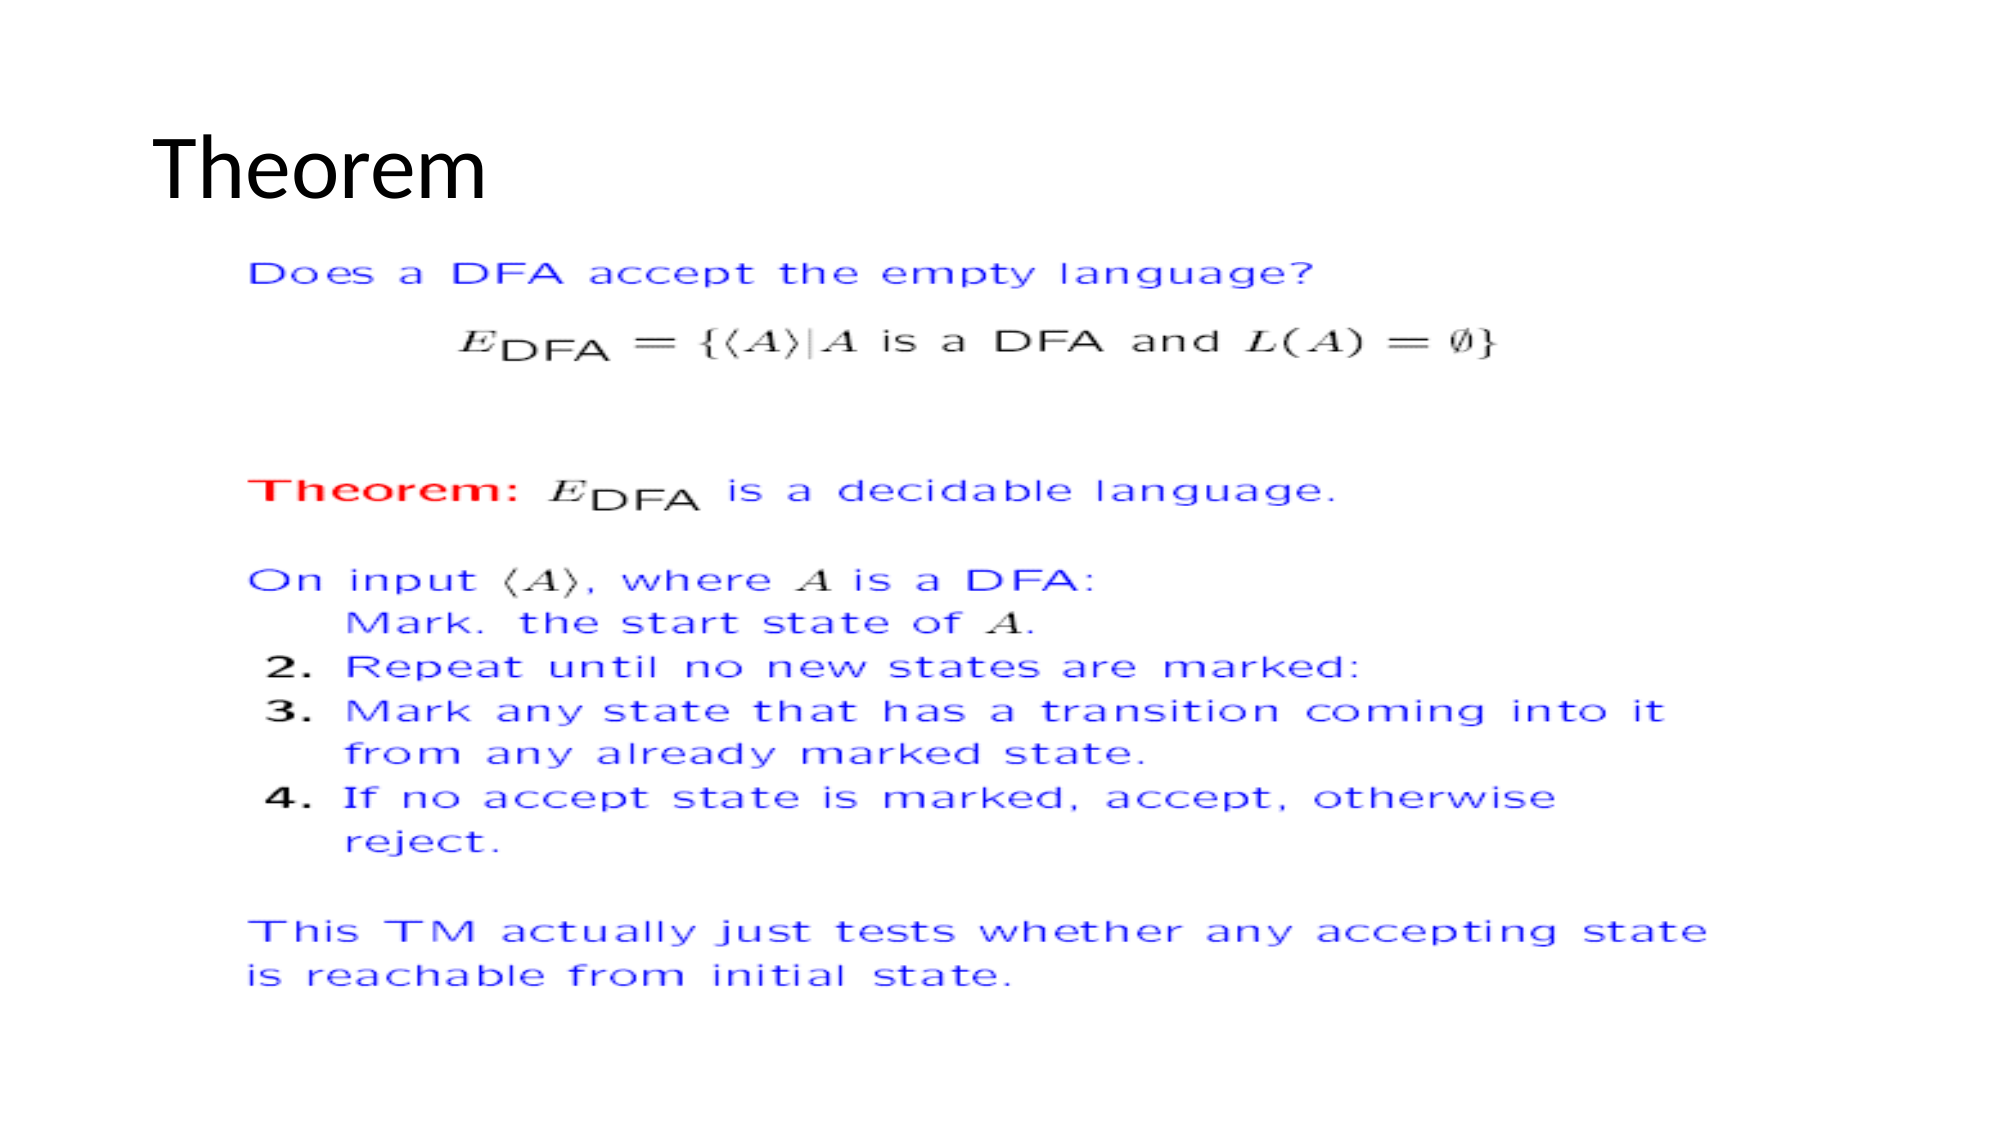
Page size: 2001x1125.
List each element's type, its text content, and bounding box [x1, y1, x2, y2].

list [227, 262, 1709, 1006]
title Theorem [137, 59, 1863, 278]
